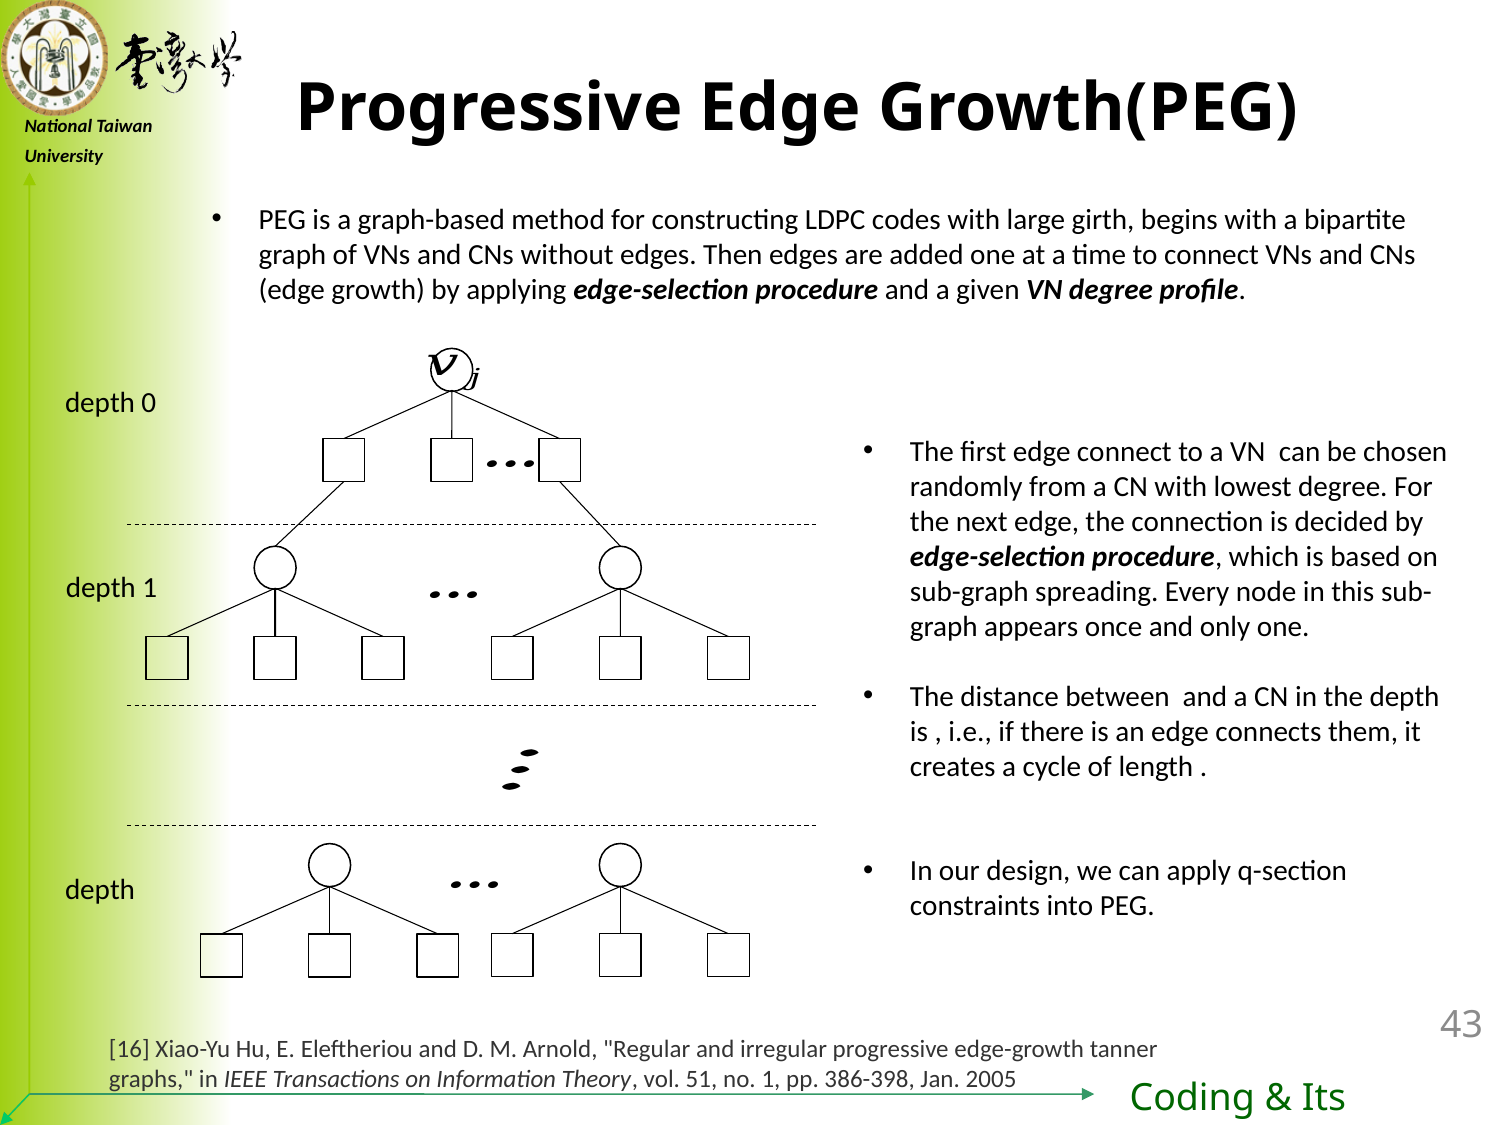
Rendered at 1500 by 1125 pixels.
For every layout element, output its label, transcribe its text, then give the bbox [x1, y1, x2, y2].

text_box [16] Xiao-Yu Hu, E. Eleftheriou and D. M. Arnold, "Regular and irregular progressive edge-growth tanner graphs," in IEEE Transactions on Information Theory, vol. 51, no. 1, pp. 386-398, Jan. 2005 [94, 1025, 1189, 1101]
text_box Progressive Edge Growth(PEG) [146, 56, 1449, 152]
text_box PEG is a graph-based method for constructing LDPC codes with large girth, begins with a bipartite graph of VNs and CNs without edges. Then edges are added one at a time to connect VNs and CNs (edge growth) by applying edge-selection procedure and a given VN degree profile. [196, 192, 1450, 313]
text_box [50, 341, 1471, 977]
picture [0, 0, 247, 117]
